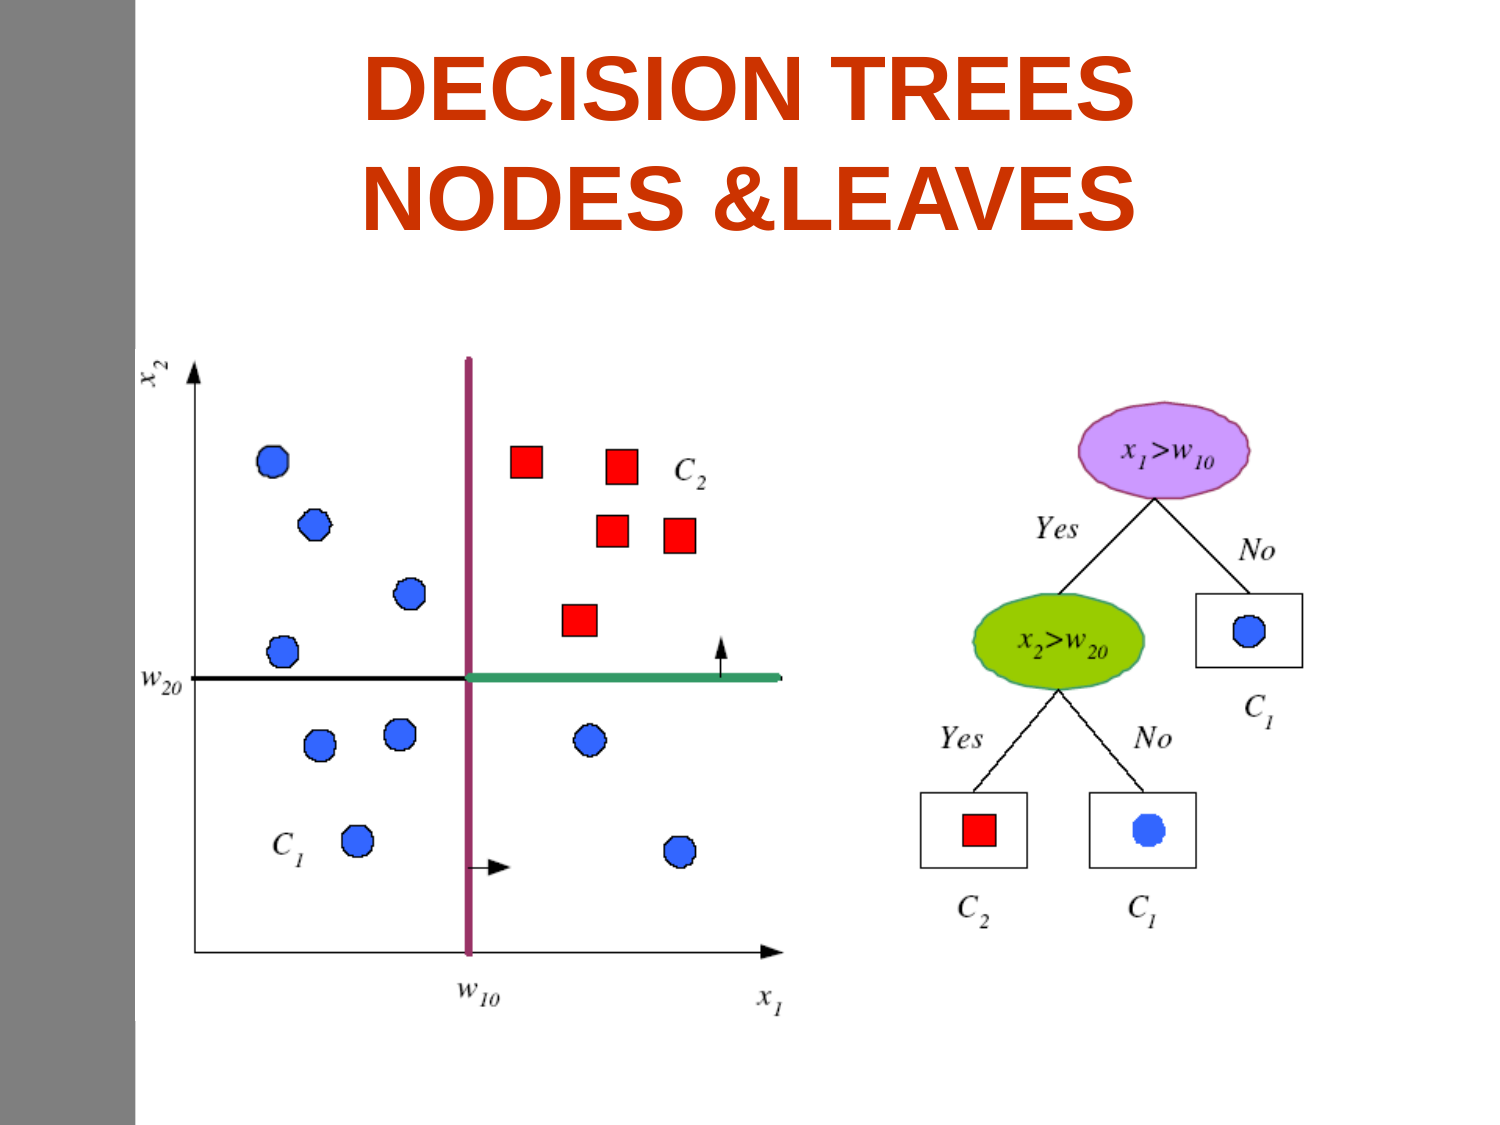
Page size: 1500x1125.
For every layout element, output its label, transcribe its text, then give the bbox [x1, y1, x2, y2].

title DECISION TREES NODES &LEAVES [75, 45, 1425, 233]
picture [135, 349, 1316, 1021]
